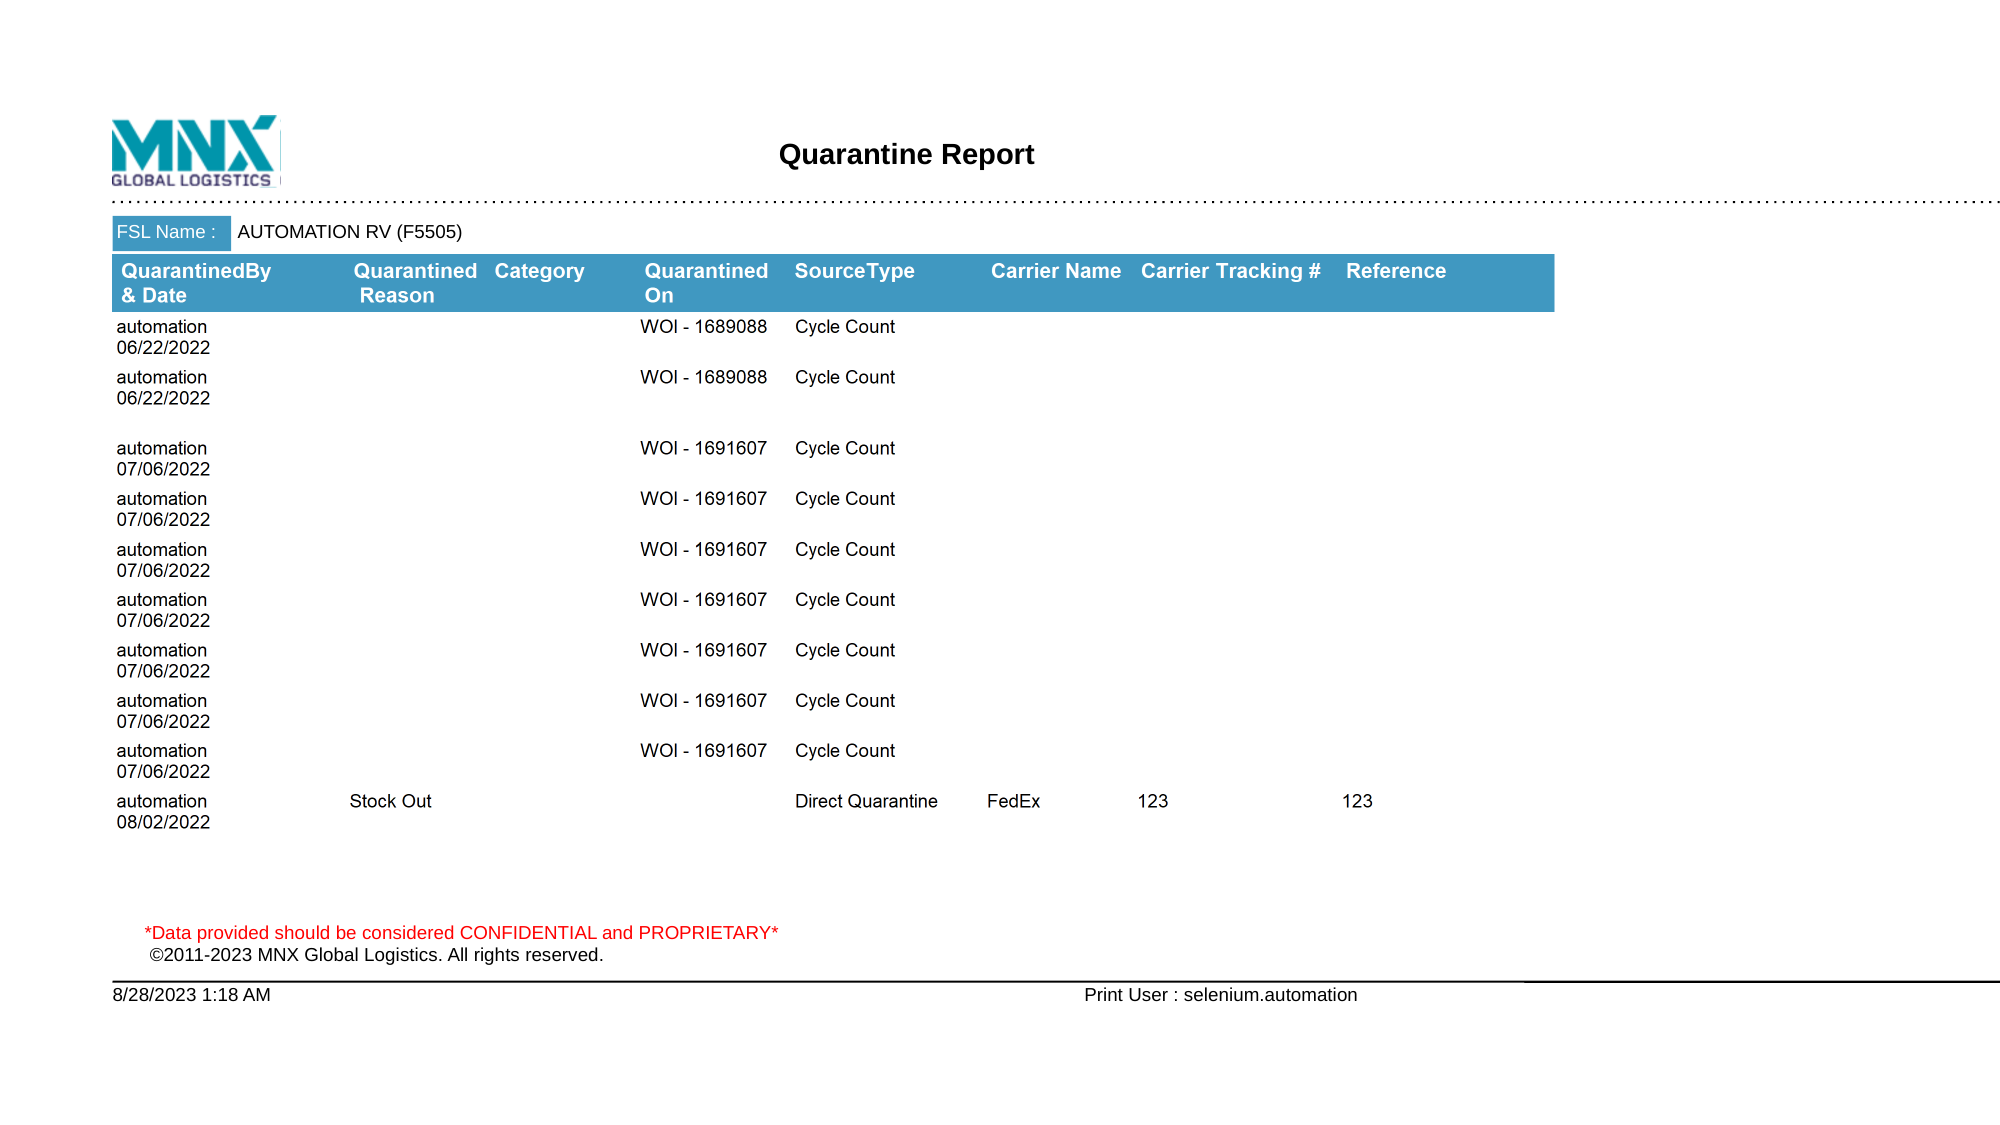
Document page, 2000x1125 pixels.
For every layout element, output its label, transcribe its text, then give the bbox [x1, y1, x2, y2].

text_box *Data provided should be considered CONFIDENTIAL and PROPRIETARY* [144, 920, 1158, 942]
text_box Print User : selenium.automation [1055, 983, 1387, 1013]
picture [112, 115, 323, 188]
picture [112, 254, 1555, 837]
text_box FSL Name : [112, 215, 232, 252]
text_box ©2011-2023 MNX Global Logistics. All rights reserved. [144, 942, 1158, 964]
text_box 8/28/2023 1:18 AM [112, 983, 343, 1013]
text_box AUTOMATION RV (F5505) [233, 215, 669, 252]
text_box Quarantine Report [562, 131, 1252, 173]
